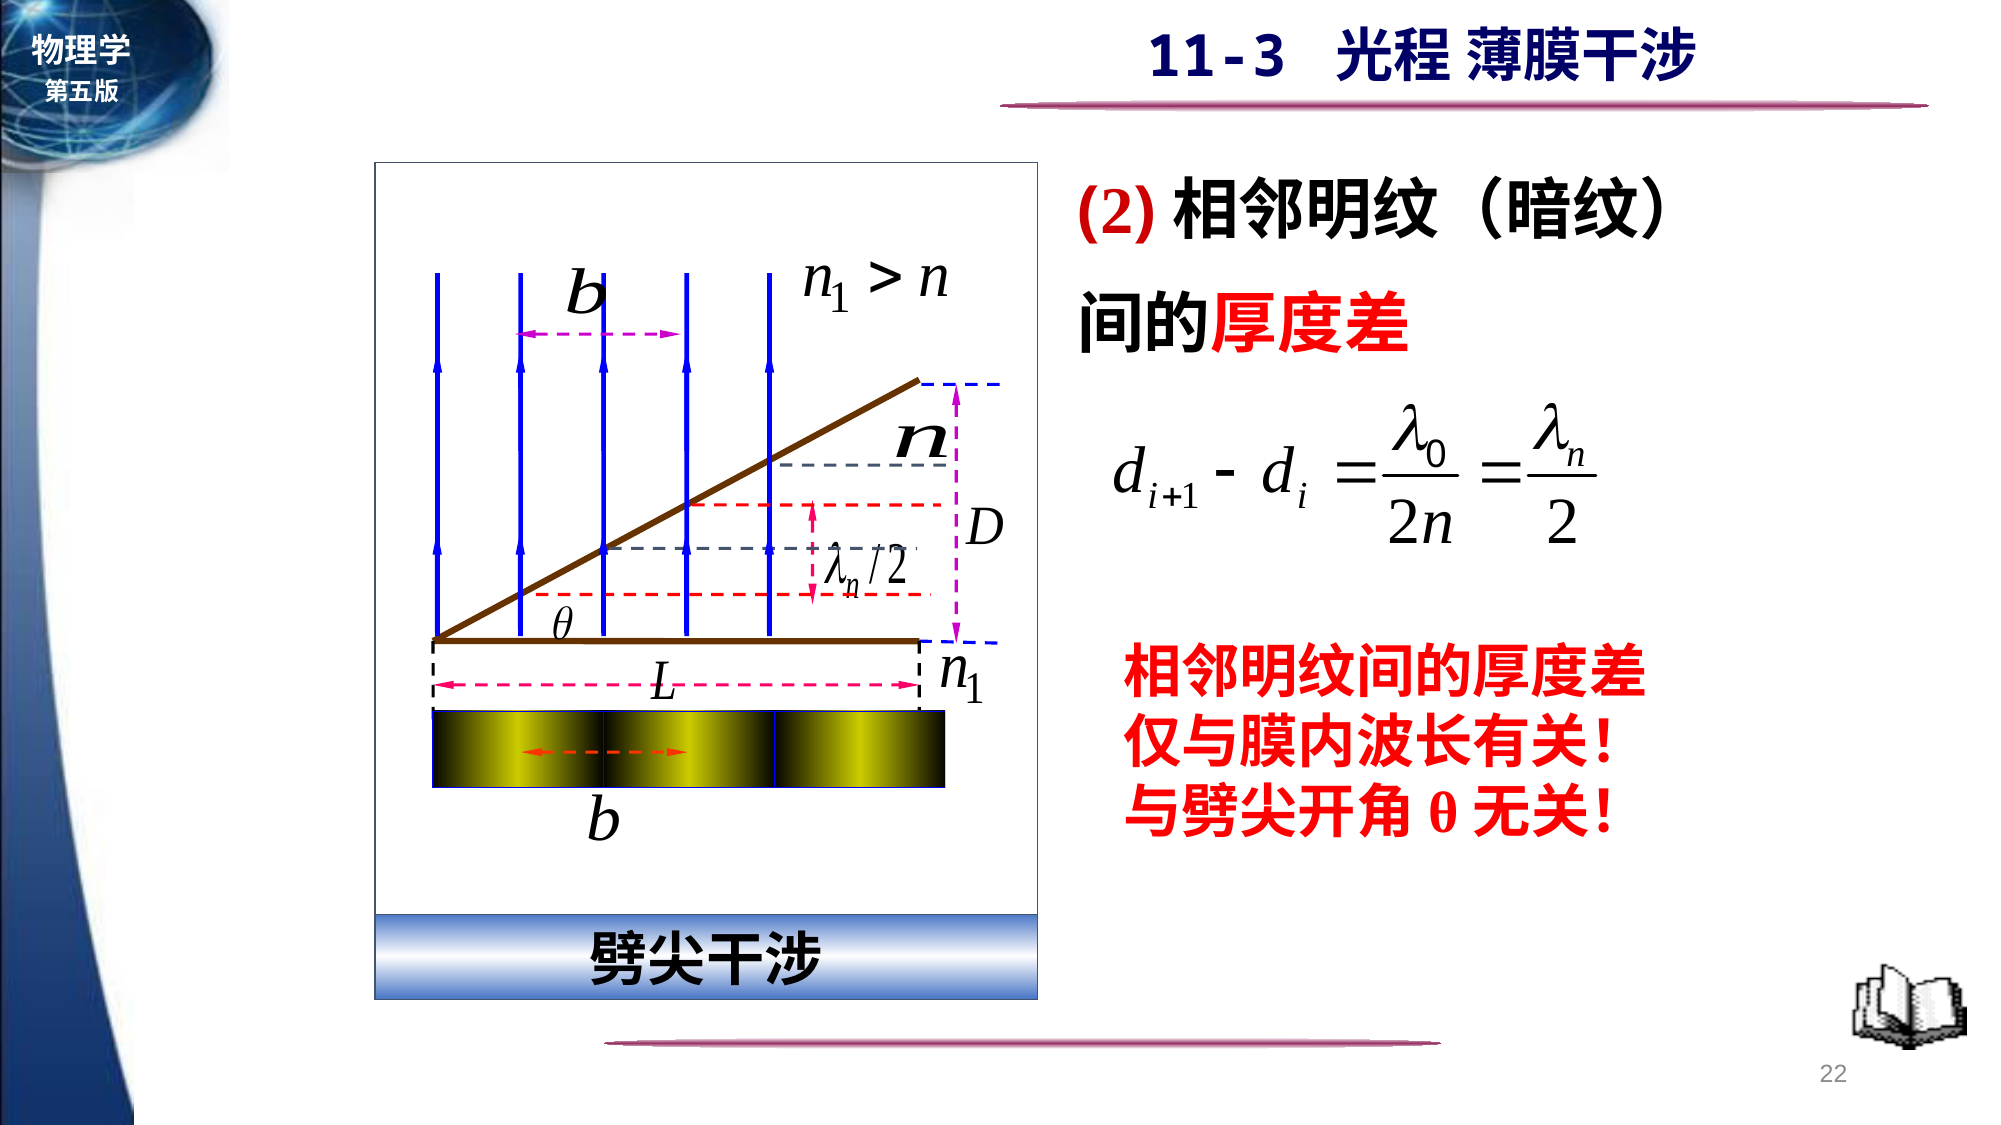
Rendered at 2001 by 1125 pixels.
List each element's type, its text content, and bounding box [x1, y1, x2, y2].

text_box 劈尖干涉 [374, 989, 1038, 1000]
text_box [964, 1039, 1428, 1125]
picture [1850, 962, 1967, 1050]
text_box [374, 162, 1038, 989]
slide_number 22 [1428, 1042, 1863, 1103]
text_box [1102, 387, 1610, 558]
picture [0, 0, 229, 1125]
